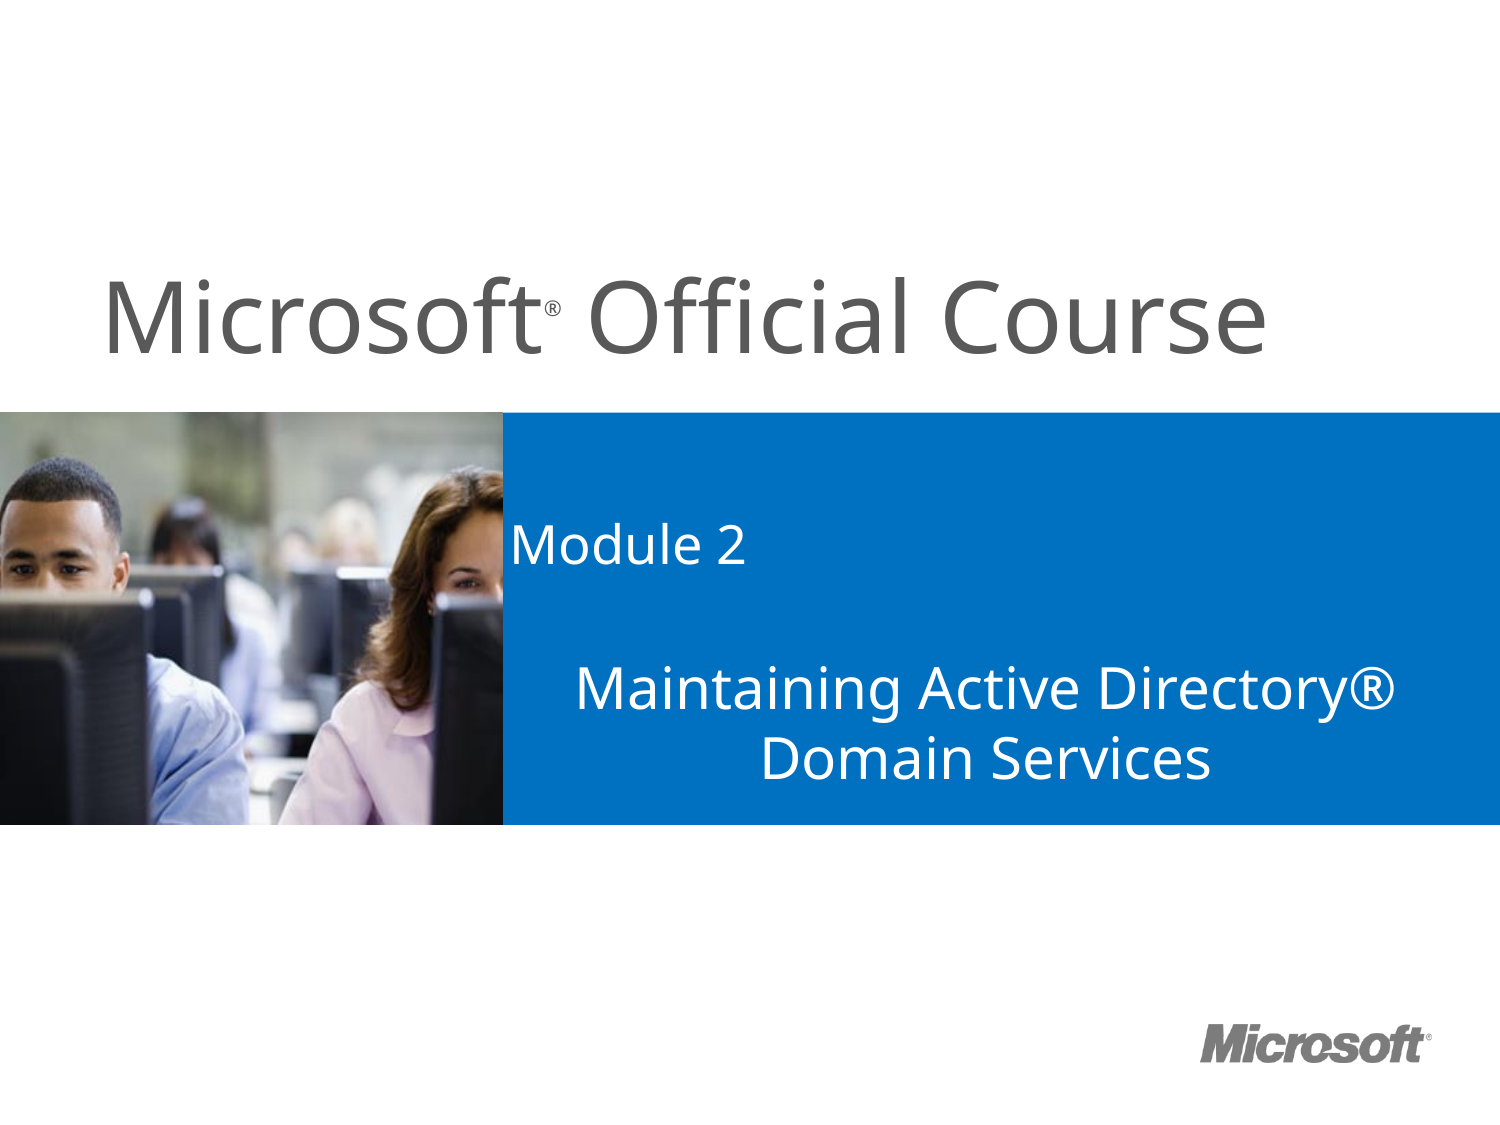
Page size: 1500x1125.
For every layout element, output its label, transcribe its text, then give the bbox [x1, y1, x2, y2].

picture [0, 412, 503, 825]
title Module 2 [509, 519, 1451, 576]
subtitle Maintaining Active Directory® Domain Services [511, 643, 1460, 826]
